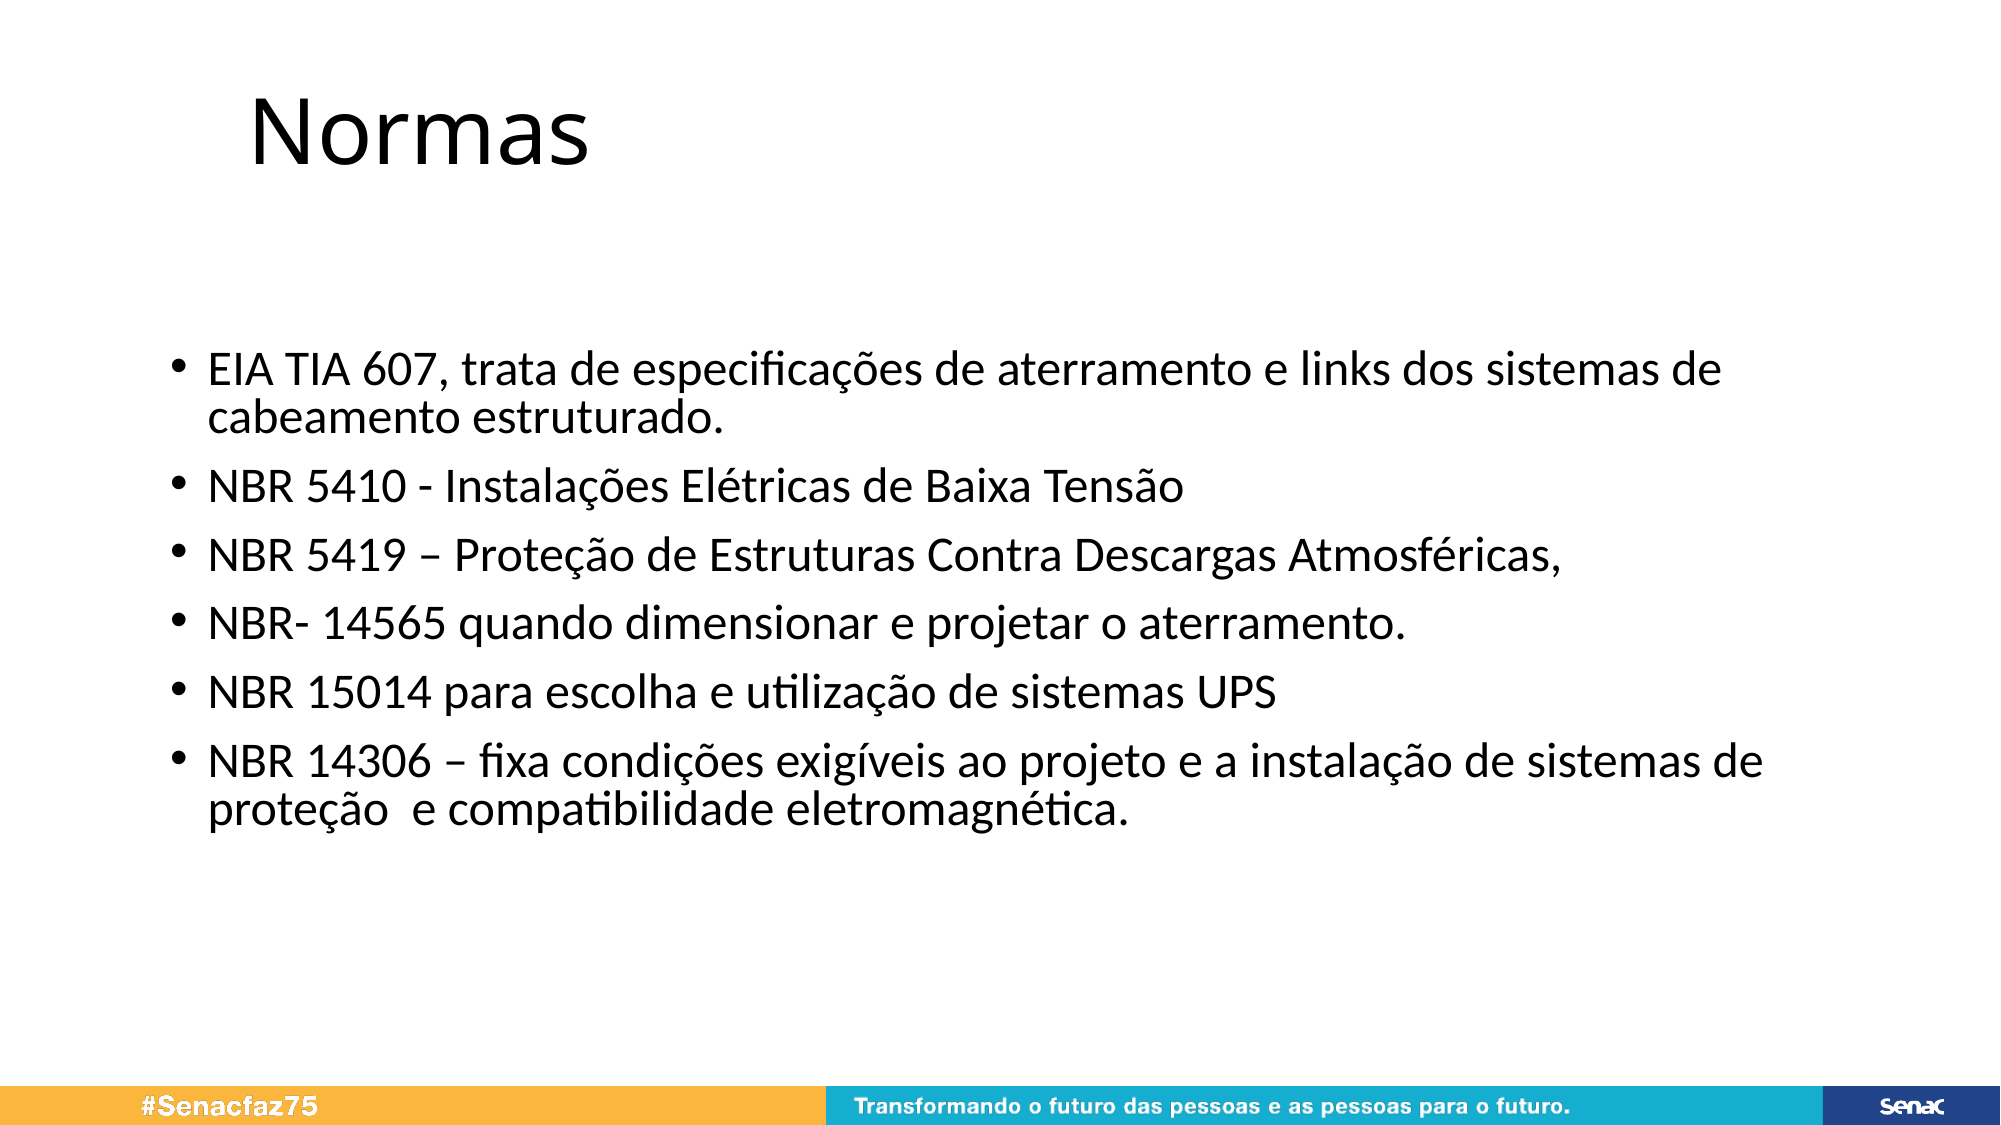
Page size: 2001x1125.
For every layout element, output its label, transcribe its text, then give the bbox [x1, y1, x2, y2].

list EIA TIA 607, trata de especificações de aterramento e links dos sistemas de cabeamento estruturado. NBR 5410 - Instalações Elétricas de Baixa Tensão NBR 5419 – Proteção de Estruturas Contra Descargas Atmosféricas, NBR- 14565 quando dimensionar e projetar o aterramento. NBR 15014 para escolha e utilização de sistemas UPS NBR 14306 – fixa condições exigíveis ao projeto e a instalação de sistemas de proteção e compatibilidade eletromagnética. [155, 319, 1936, 1074]
picture [0, 1078, 2000, 1125]
title Normas [208, 25, 1827, 244]
